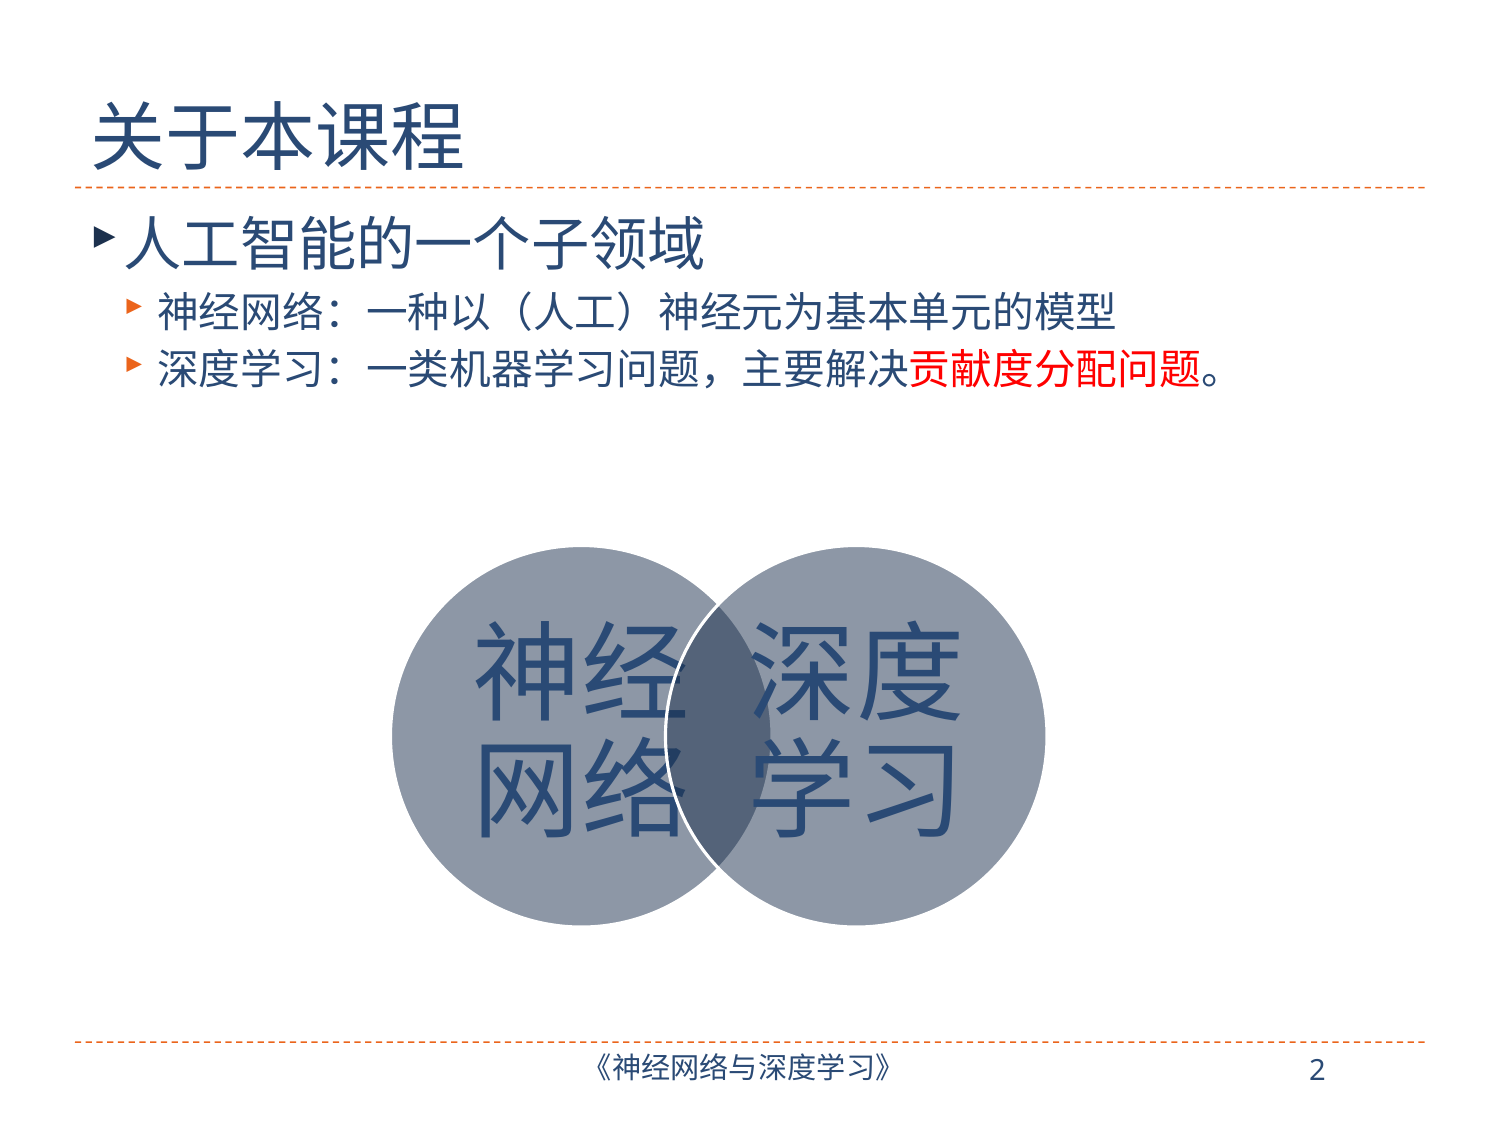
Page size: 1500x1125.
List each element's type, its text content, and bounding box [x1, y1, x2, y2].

list 人工智能的一个子领域 神经网络：一种以（人工）神经元为基本单元的模型 深度学习：一类机器学习问题，主要解决贡献度分配问题。 [75, 200, 1425, 1010]
title 关于本课程 [75, 24, 1425, 188]
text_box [374, 512, 1063, 961]
